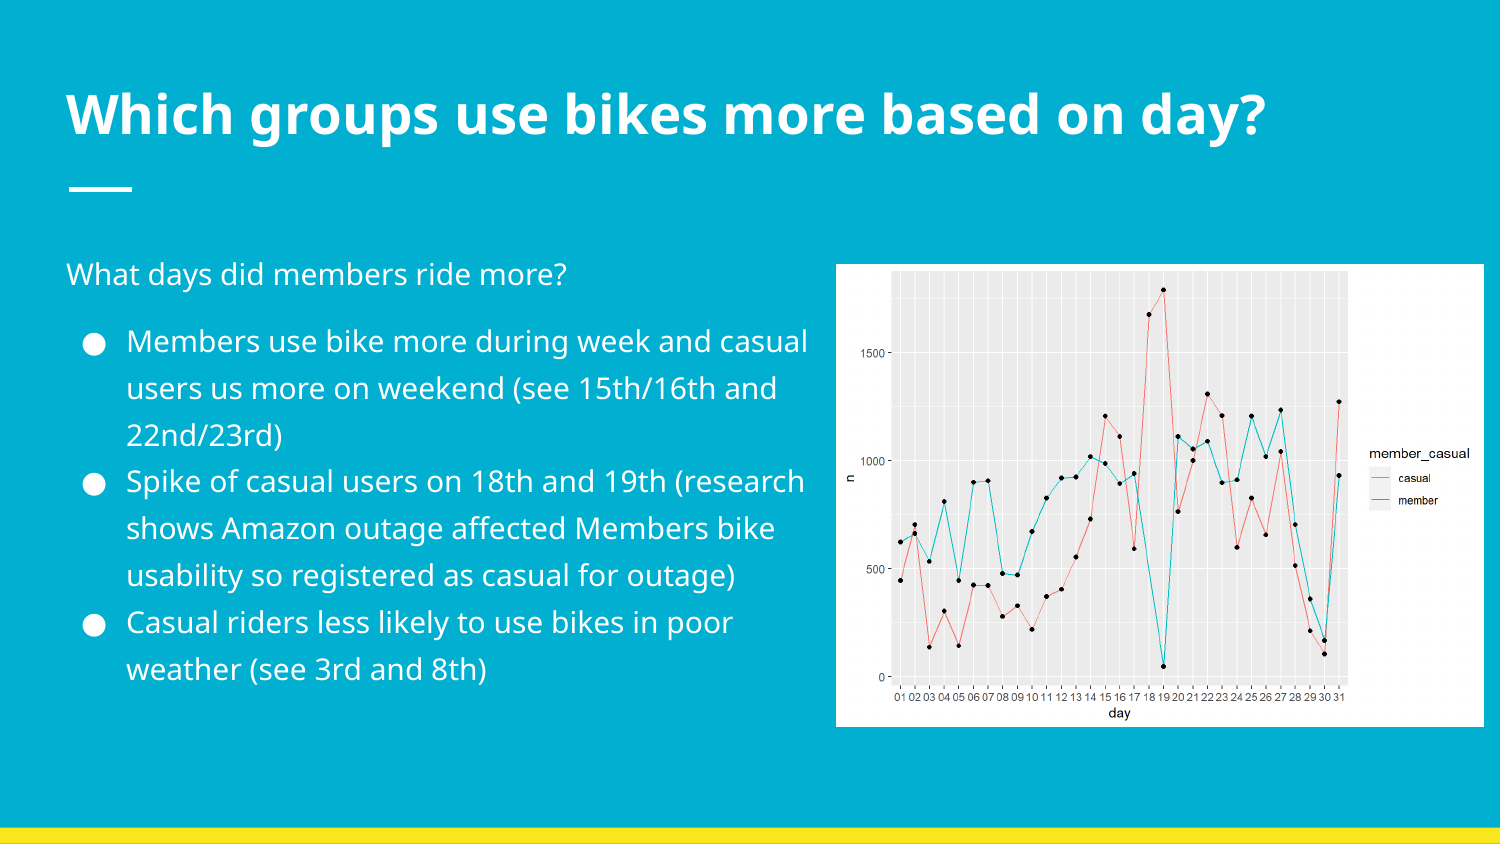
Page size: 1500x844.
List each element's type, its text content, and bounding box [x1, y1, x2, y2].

picture [836, 264, 1484, 727]
list What days did members ride more? Members use bike more during week and casual users us more on weekend (see 15th/16th and 22nd/23rd) Spike of casual users on 18th and 19th (research shows Amazon outage affected Members bike usability so registered as casual for outage) Casual riders less likely to use bikes in poor weather (see 3rd and 8th) [51, 232, 827, 750]
title Which groups use bikes more based on day? [51, 61, 1449, 167]
